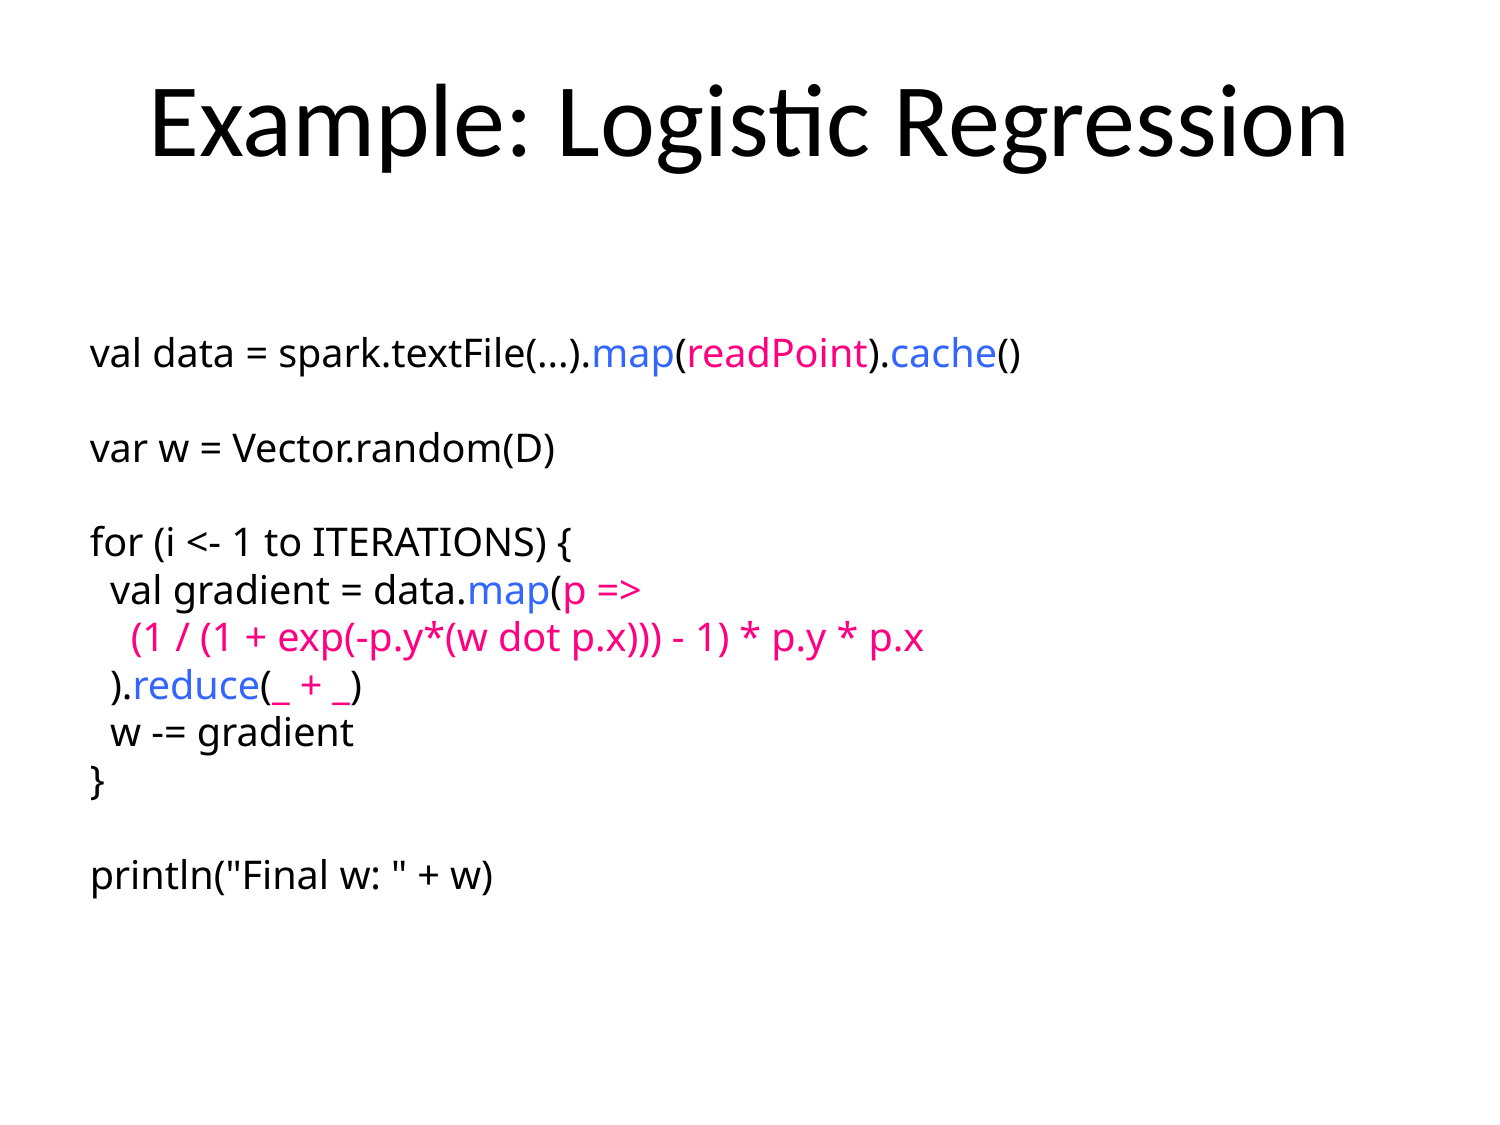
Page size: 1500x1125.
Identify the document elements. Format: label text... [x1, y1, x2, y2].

title Example: Logistic Regression [75, 45, 1425, 233]
list val data = spark.textFile(...).map(readPoint).cache() var w = Vector.random(D) for (i <- 1 to ITERATIONS) { val gradient = data.map(p => (1 / (1 + exp(-p.y*(w dot p.x))) - 1) * p.y * p.x ).reduce(_ + _) w -= gradient } println("Final w: " + w) [75, 320, 1425, 1013]
